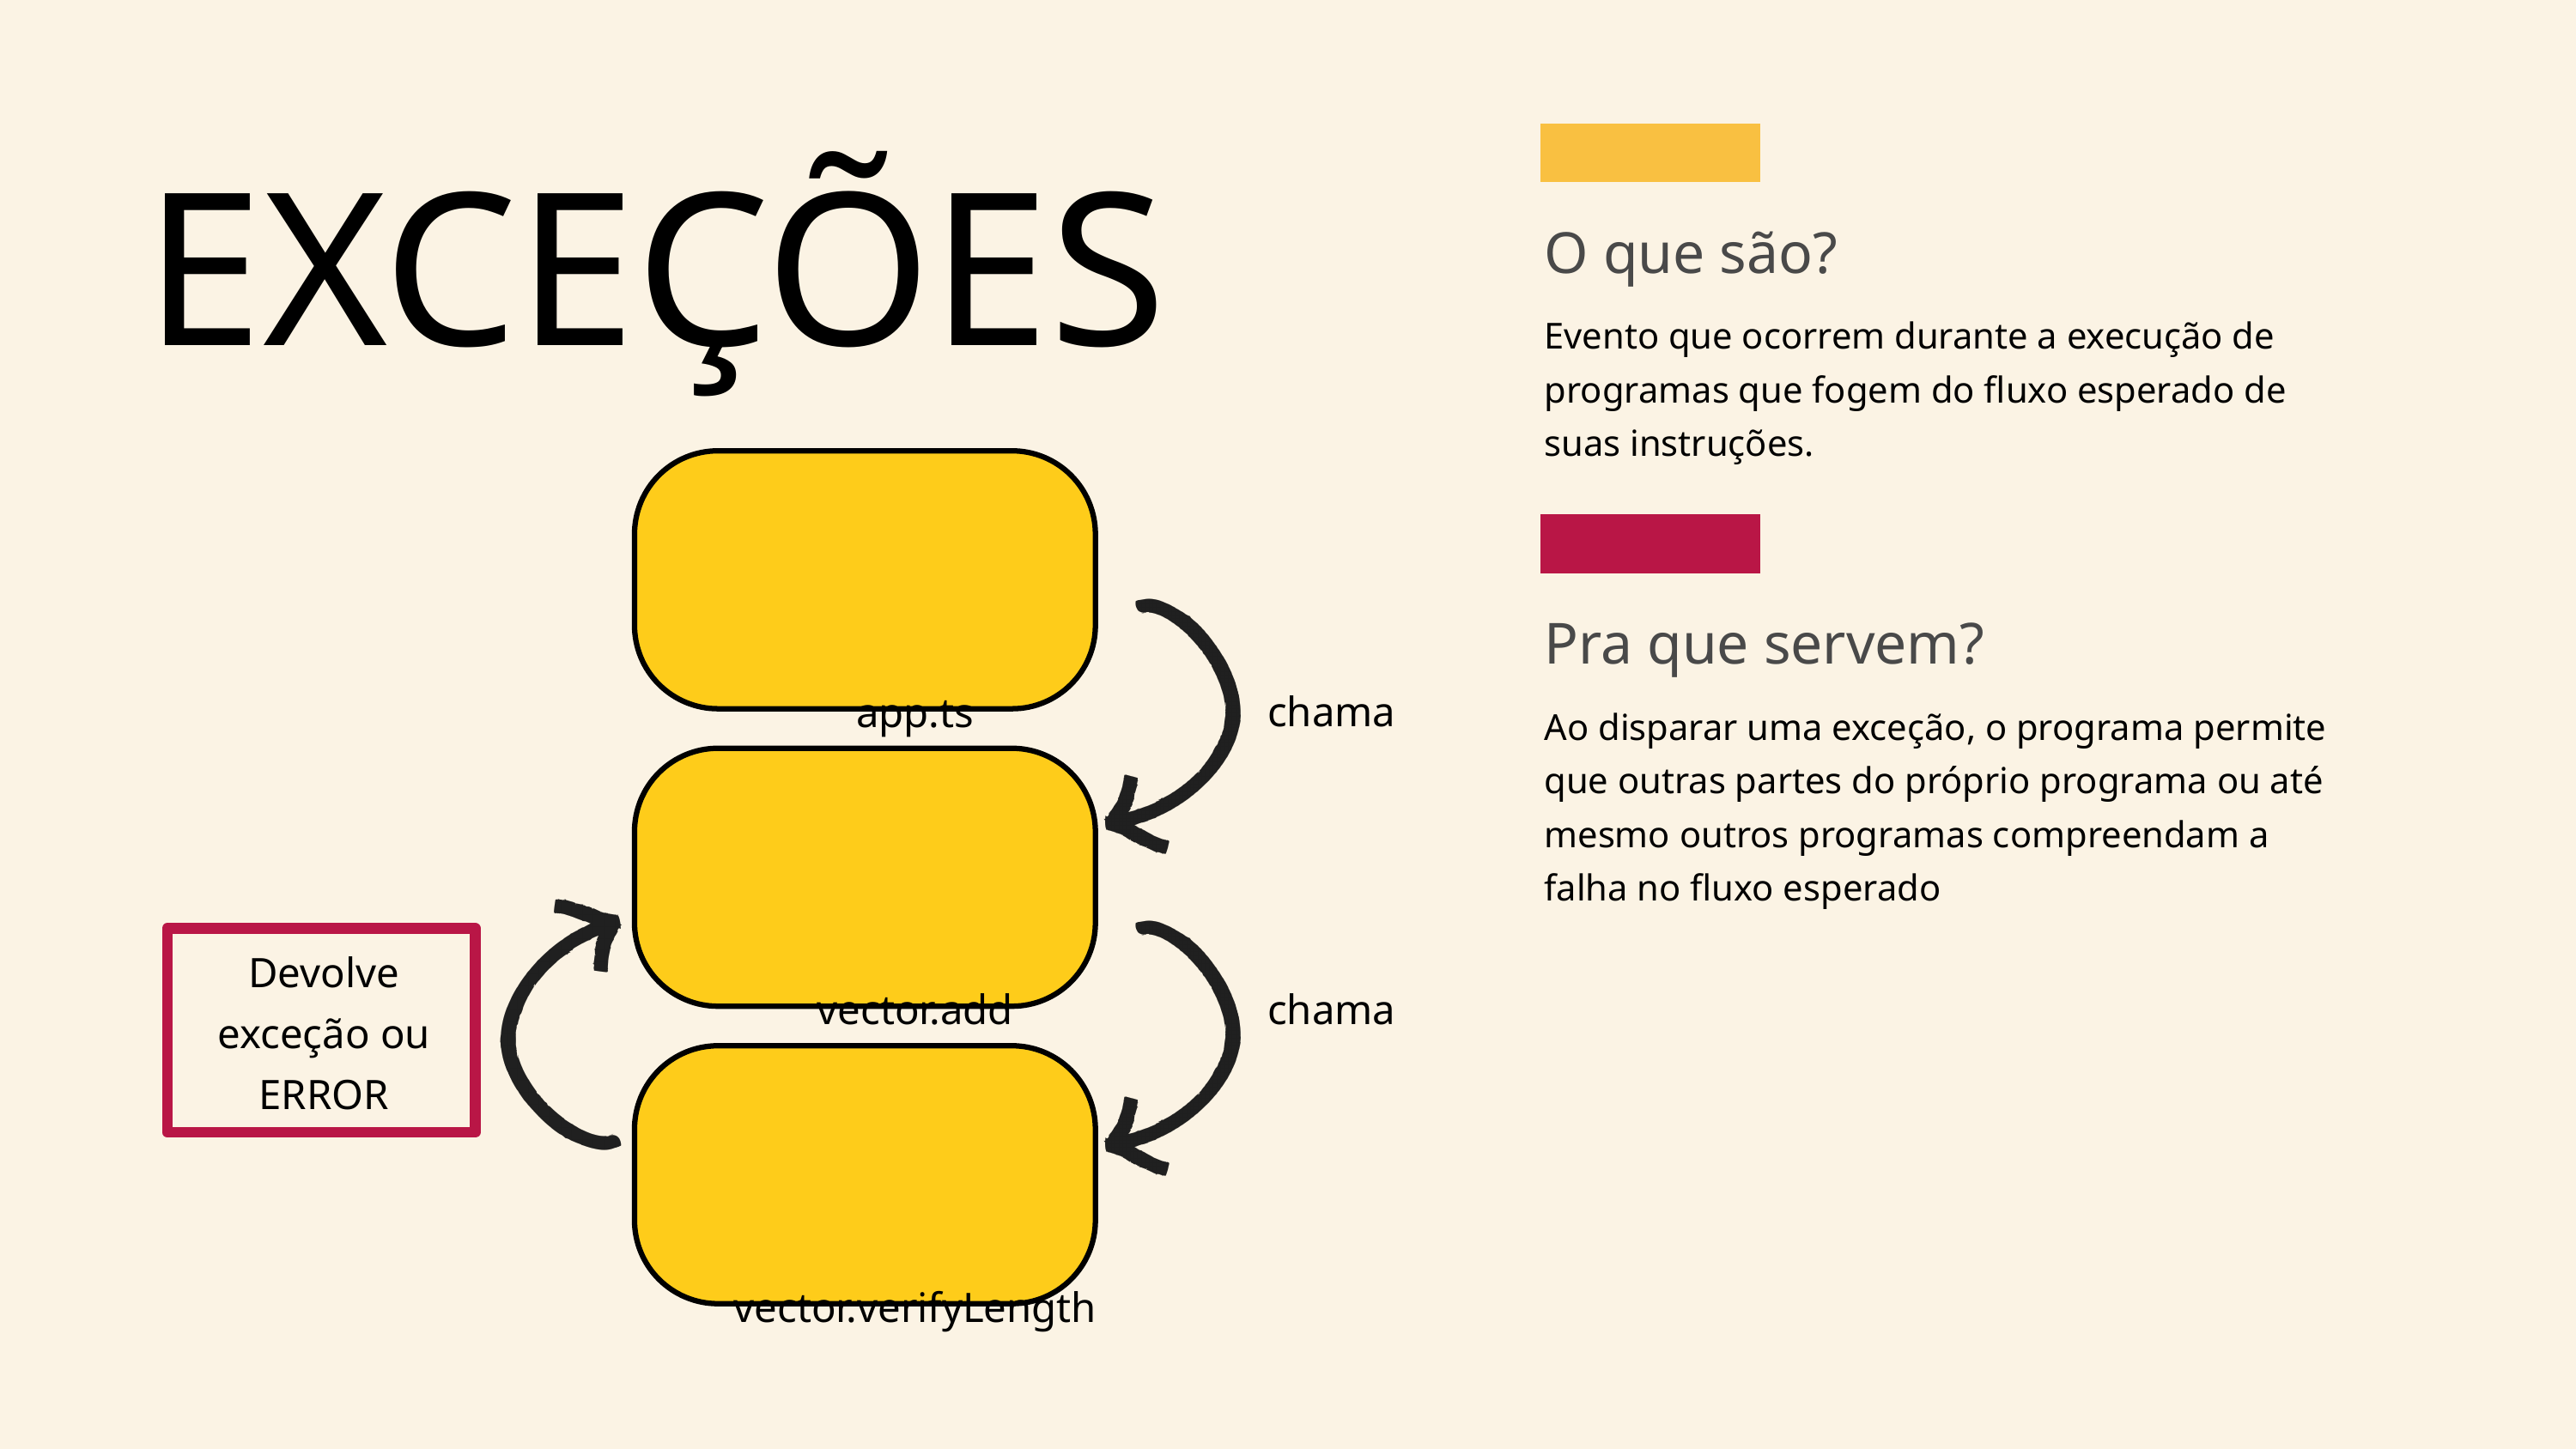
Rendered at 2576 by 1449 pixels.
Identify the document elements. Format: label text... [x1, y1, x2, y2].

text_box Evento que ocorrem durante a execução de programas que fogem do fluxo esperado de suas instruções. [1544, 302, 2360, 464]
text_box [1540, 514, 1761, 574]
text_box chama [1251, 674, 1413, 736]
text_box Pra que servem? [1544, 591, 2087, 676]
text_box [634, 450, 1096, 709]
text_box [167, 928, 476, 1133]
text_box Ao disparar uma exceção, o programa permite que outras partes do próprio programa ou até mesmo outros programas compreendam a falha no fluxo esperado [1544, 693, 2360, 908]
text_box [1540, 123, 1761, 183]
picture [1068, 904, 1273, 1188]
text_box EXCEÇÕES [144, 175, 1218, 389]
text_box O que são? [1544, 199, 2087, 285]
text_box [634, 1045, 1096, 1304]
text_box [634, 748, 1096, 1007]
picture [1074, 582, 1273, 866]
picture [481, 880, 673, 1174]
text_box chama [1251, 971, 1413, 1033]
